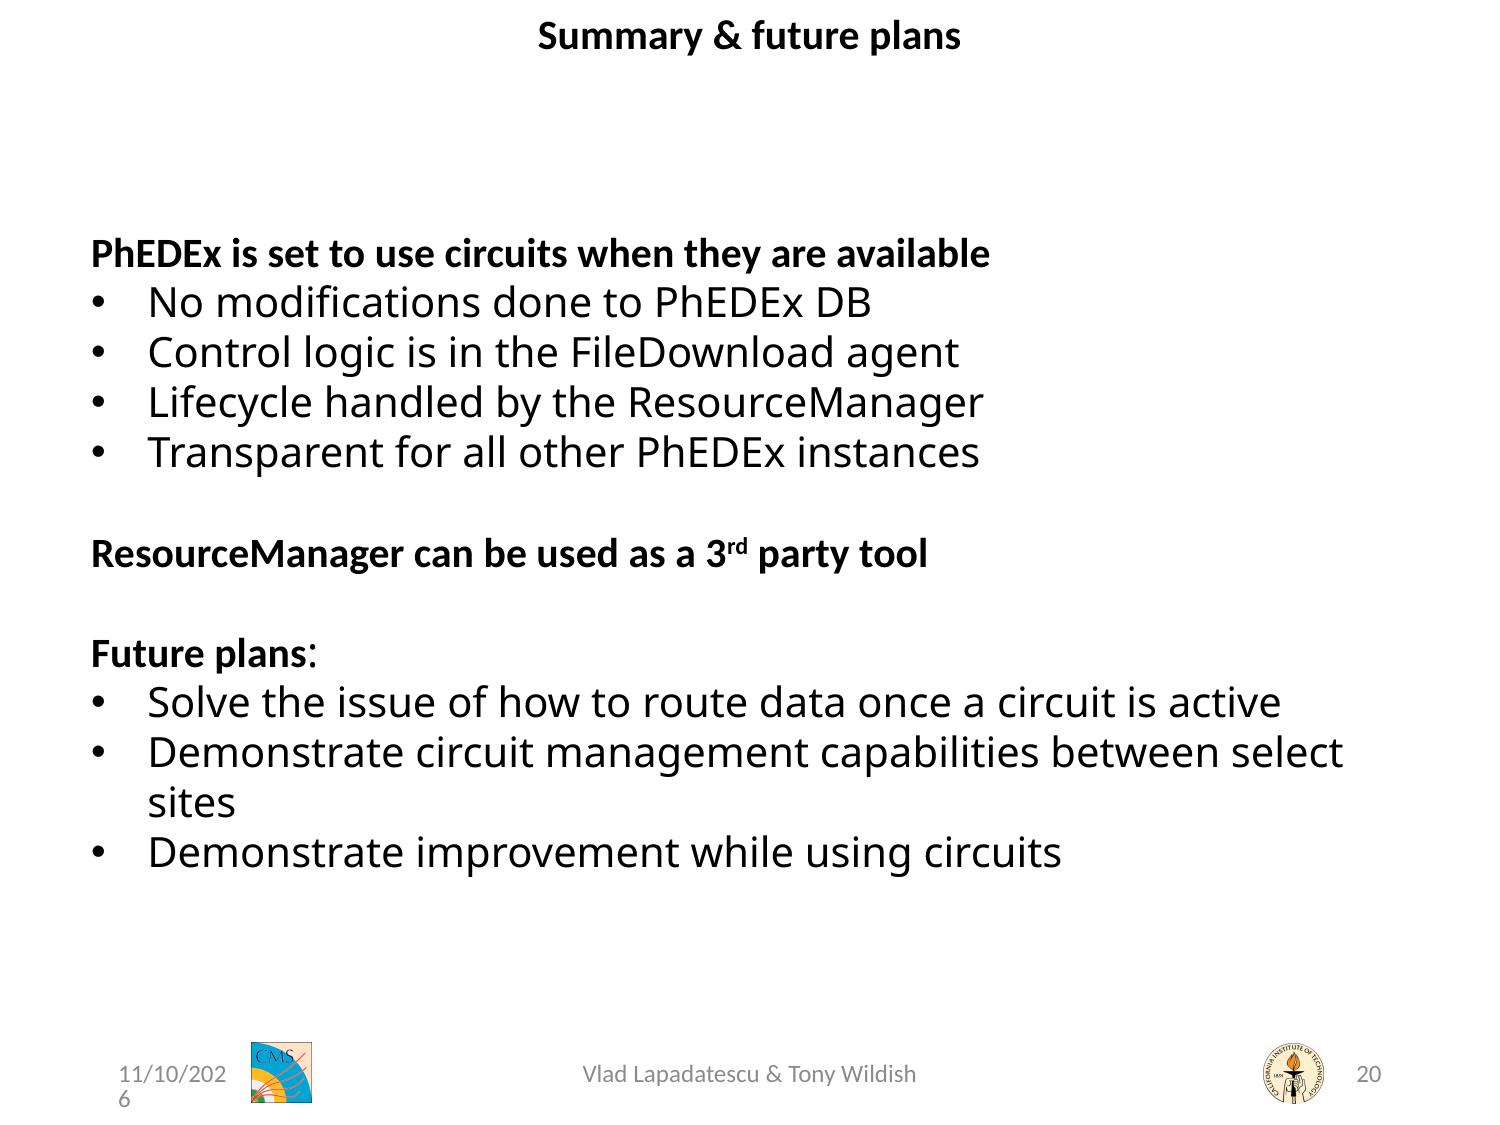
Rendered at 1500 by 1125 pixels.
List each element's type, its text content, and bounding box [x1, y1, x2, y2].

slide_number 20 [1330, 1042, 1397, 1103]
slide_number 18-Mar-15 [103, 1042, 244, 1103]
picture [261, 1042, 312, 1093]
picture [251, 1068, 286, 1103]
picture [1263, 1043, 1324, 1104]
footer Vlad Lapadatescu & Tony Wildish [496, 1042, 1004, 1103]
text_box PhEDEx is set to use circuits when they are available No modifications done to PhEDEx DB Control logic is in the FileDownload agent Lifecycle handled by the ResourceManager Transparent for all other PhEDEx instances ResourceManager can be used as a 3rd party tool Future plans: Solve the issue of how to route data once a circuit is active Demonstrate circuit management capabilities between select sites Demonstrate improvement while using circuits [76, 218, 1424, 934]
text_box Summary & future plans [523, 0, 987, 65]
